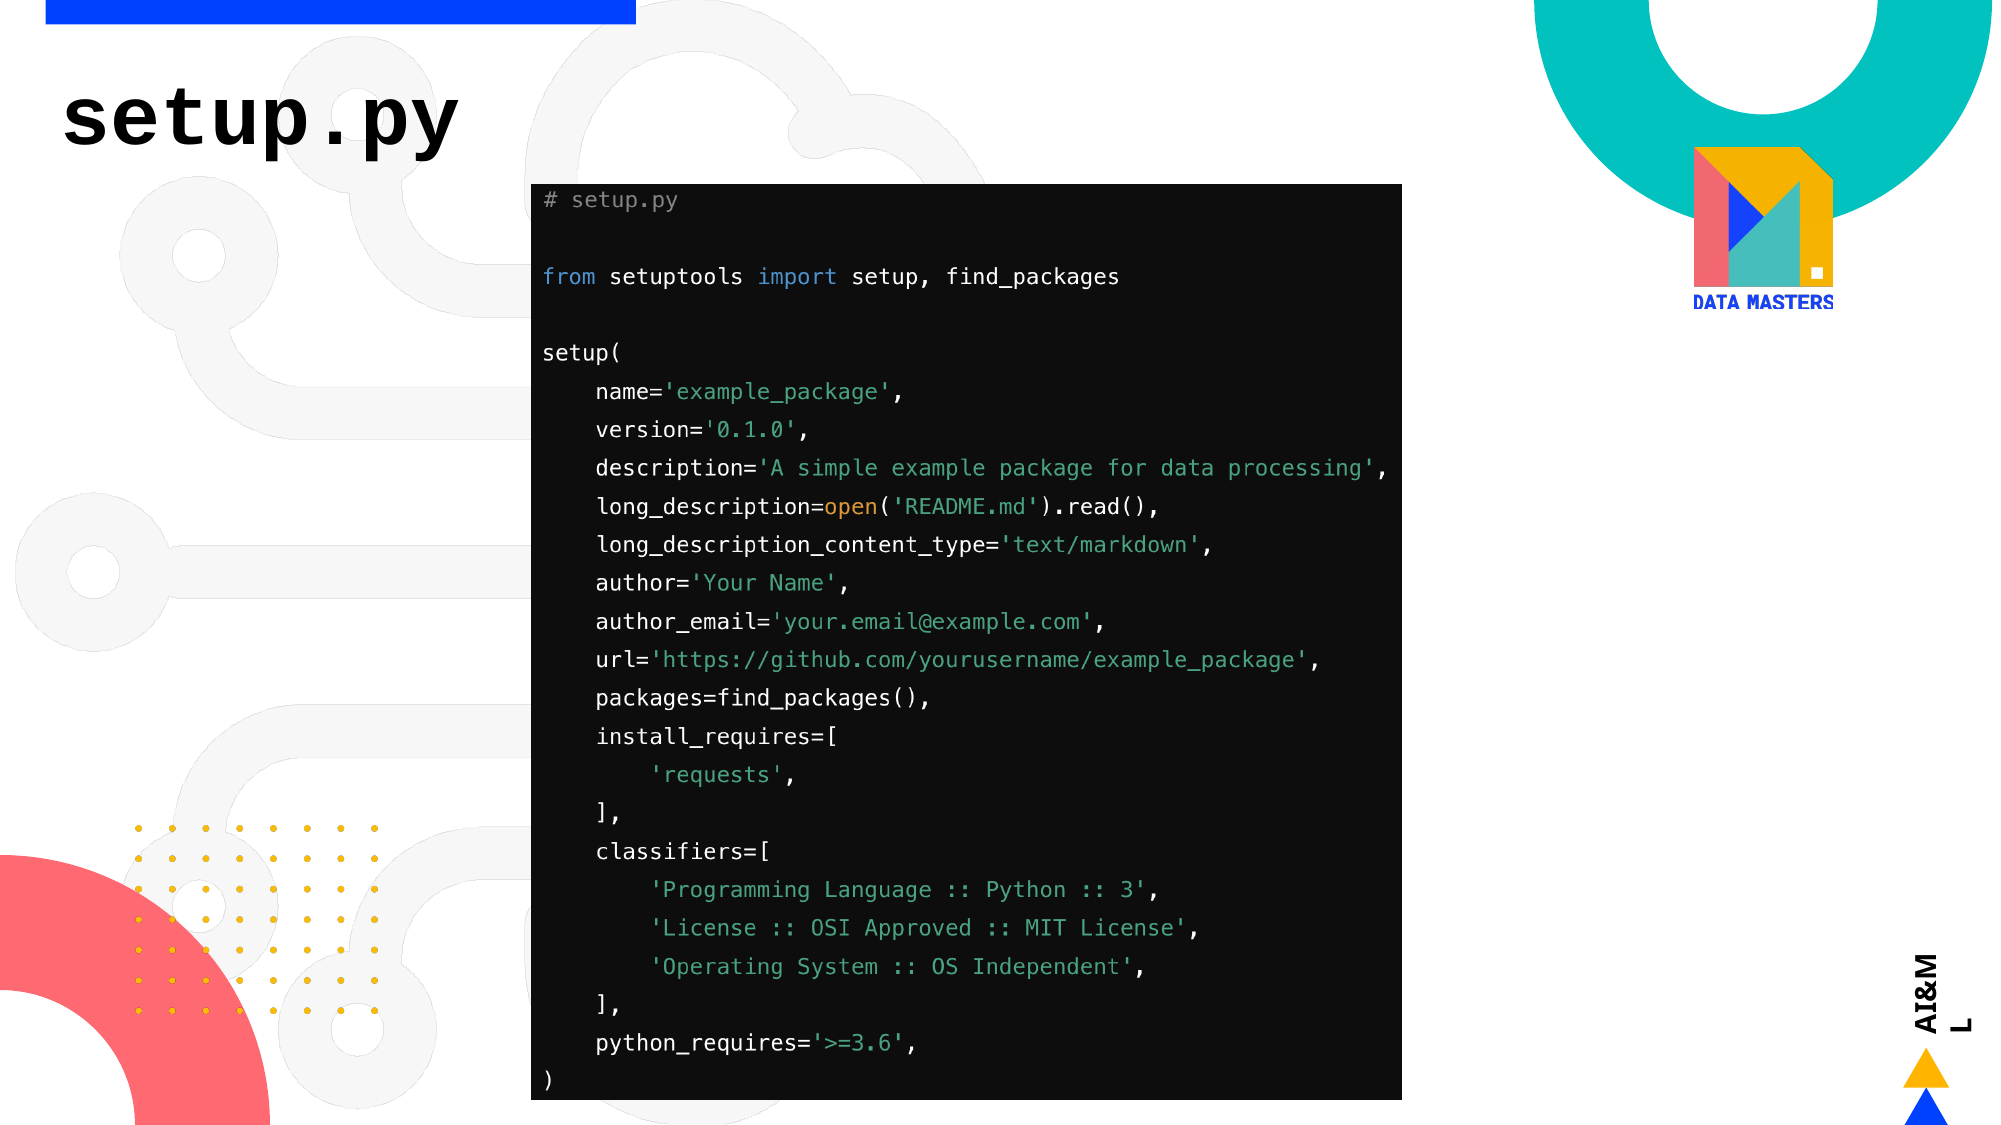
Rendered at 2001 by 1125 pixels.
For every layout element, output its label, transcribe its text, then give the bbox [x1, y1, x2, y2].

picture [531, 183, 1403, 1100]
picture [1694, 147, 1833, 309]
picture [135, 825, 378, 1014]
title setup.py [45, 53, 1746, 185]
